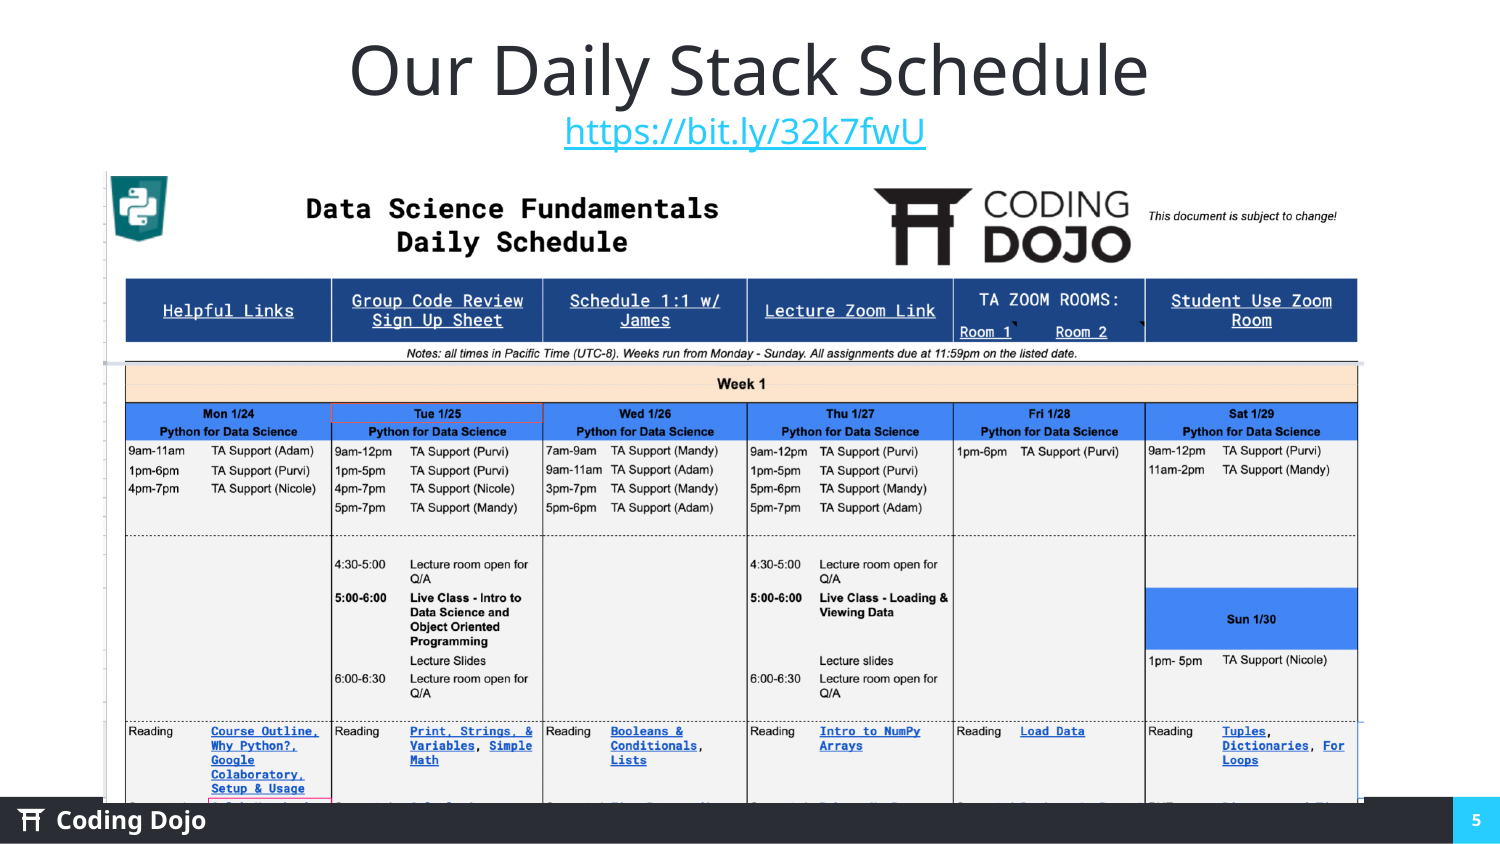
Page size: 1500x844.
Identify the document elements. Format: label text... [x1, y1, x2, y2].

title Our Daily Stack Schedule https://bit.ly/32k7fwU [103, 21, 1397, 163]
picture [103, 170, 1365, 803]
picture [15, 804, 47, 836]
